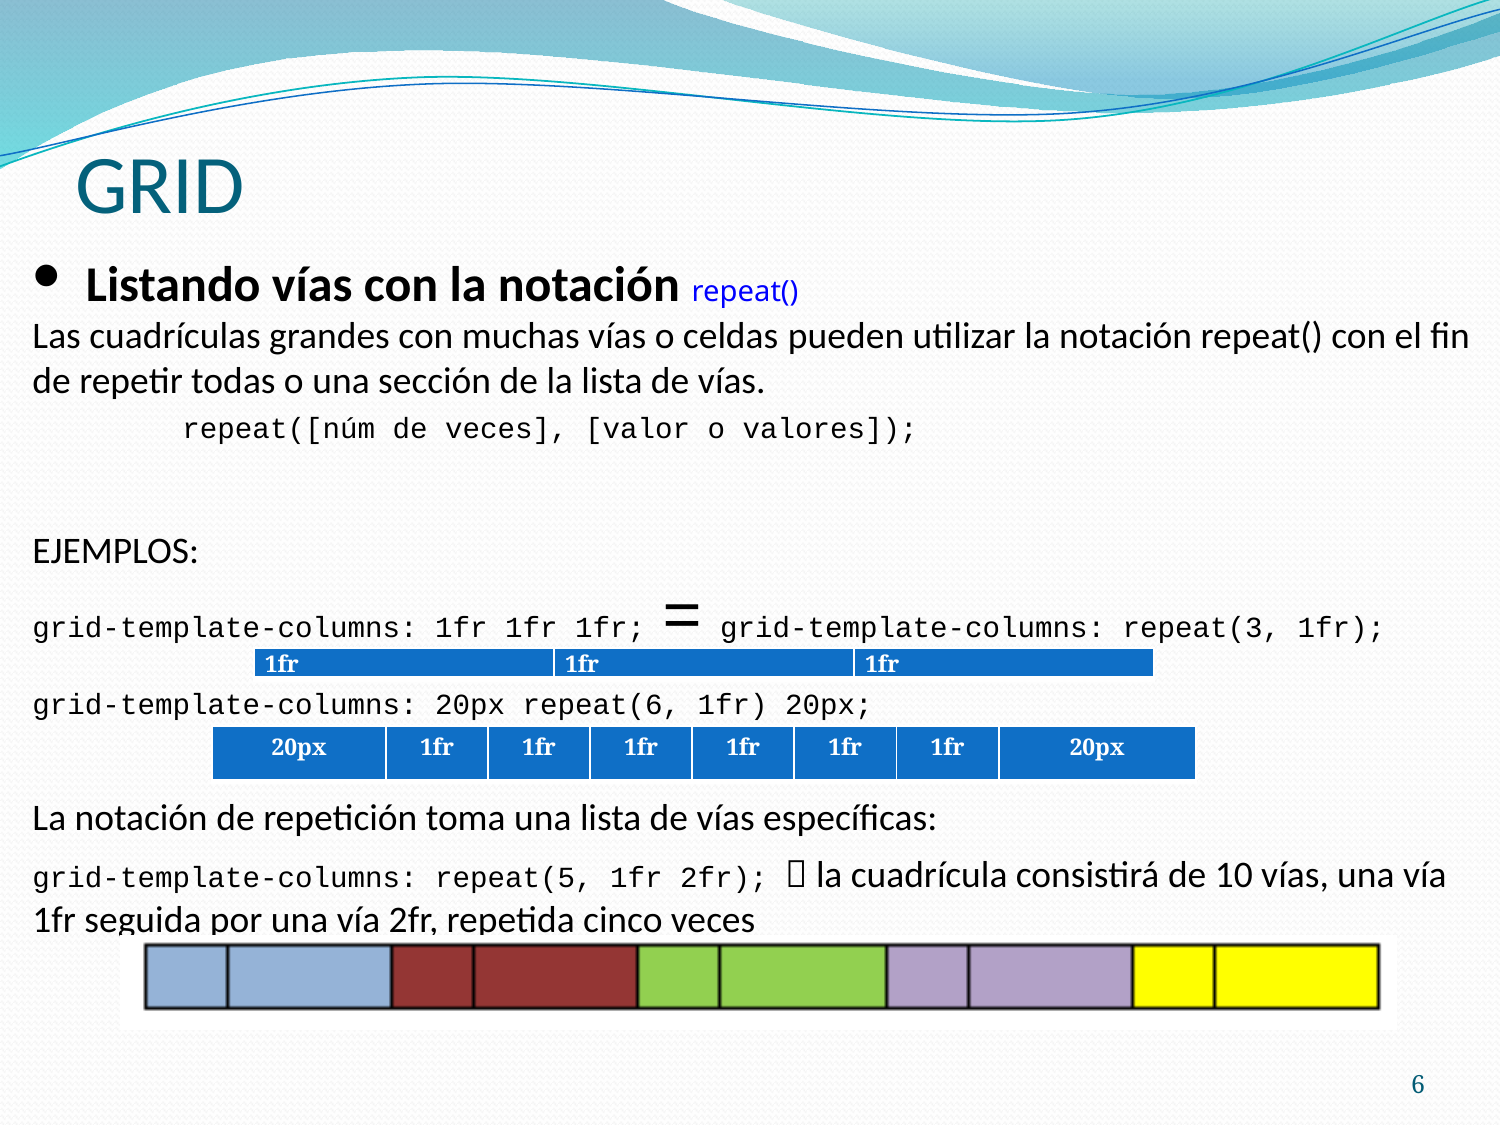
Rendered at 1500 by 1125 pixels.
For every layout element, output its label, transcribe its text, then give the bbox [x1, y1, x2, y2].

table_header 1fr [693, 727, 793, 779]
table_header 1fr [489, 727, 589, 779]
slide_number 6 [1299, 1042, 1425, 1103]
table_header 20px [213, 727, 385, 779]
title GRID [75, 42, 1471, 231]
table_header 1fr [387, 727, 487, 779]
table_header 1fr [255, 649, 553, 676]
table_header 20px [1000, 727, 1195, 779]
table_header 1fr [555, 649, 853, 676]
table_header 1fr [795, 727, 896, 779]
picture [120, 935, 1397, 1031]
table_header 1fr [591, 727, 691, 779]
text_box [113, 936, 1403, 1042]
list Listando vías con la notación repeat() Las cuadrículas grandes con muchas vías o celdas pueden utilizar la notación repeat() con el fin de repetir todas o una sección de la lista de vías. repeat([núm de veces], [valor o valores]); EJEMPLOS: grid-template-columns: 1fr 1fr 1fr; = grid-template-columns: repeat(3, 1fr); grid-template-columns: 20px repeat(6, 1fr) 20px; La notación de repetición toma una lista de vías específicas: grid-template-columns: repeat(5, 1fr 2fr);  la cuadrícula consistirá de 10 vías, una vía 1fr seguida por una vía 2fr, repetida cinco veces [17, 243, 1500, 1059]
table_header 1fr [897, 727, 998, 779]
table_header 1fr [855, 649, 1153, 676]
